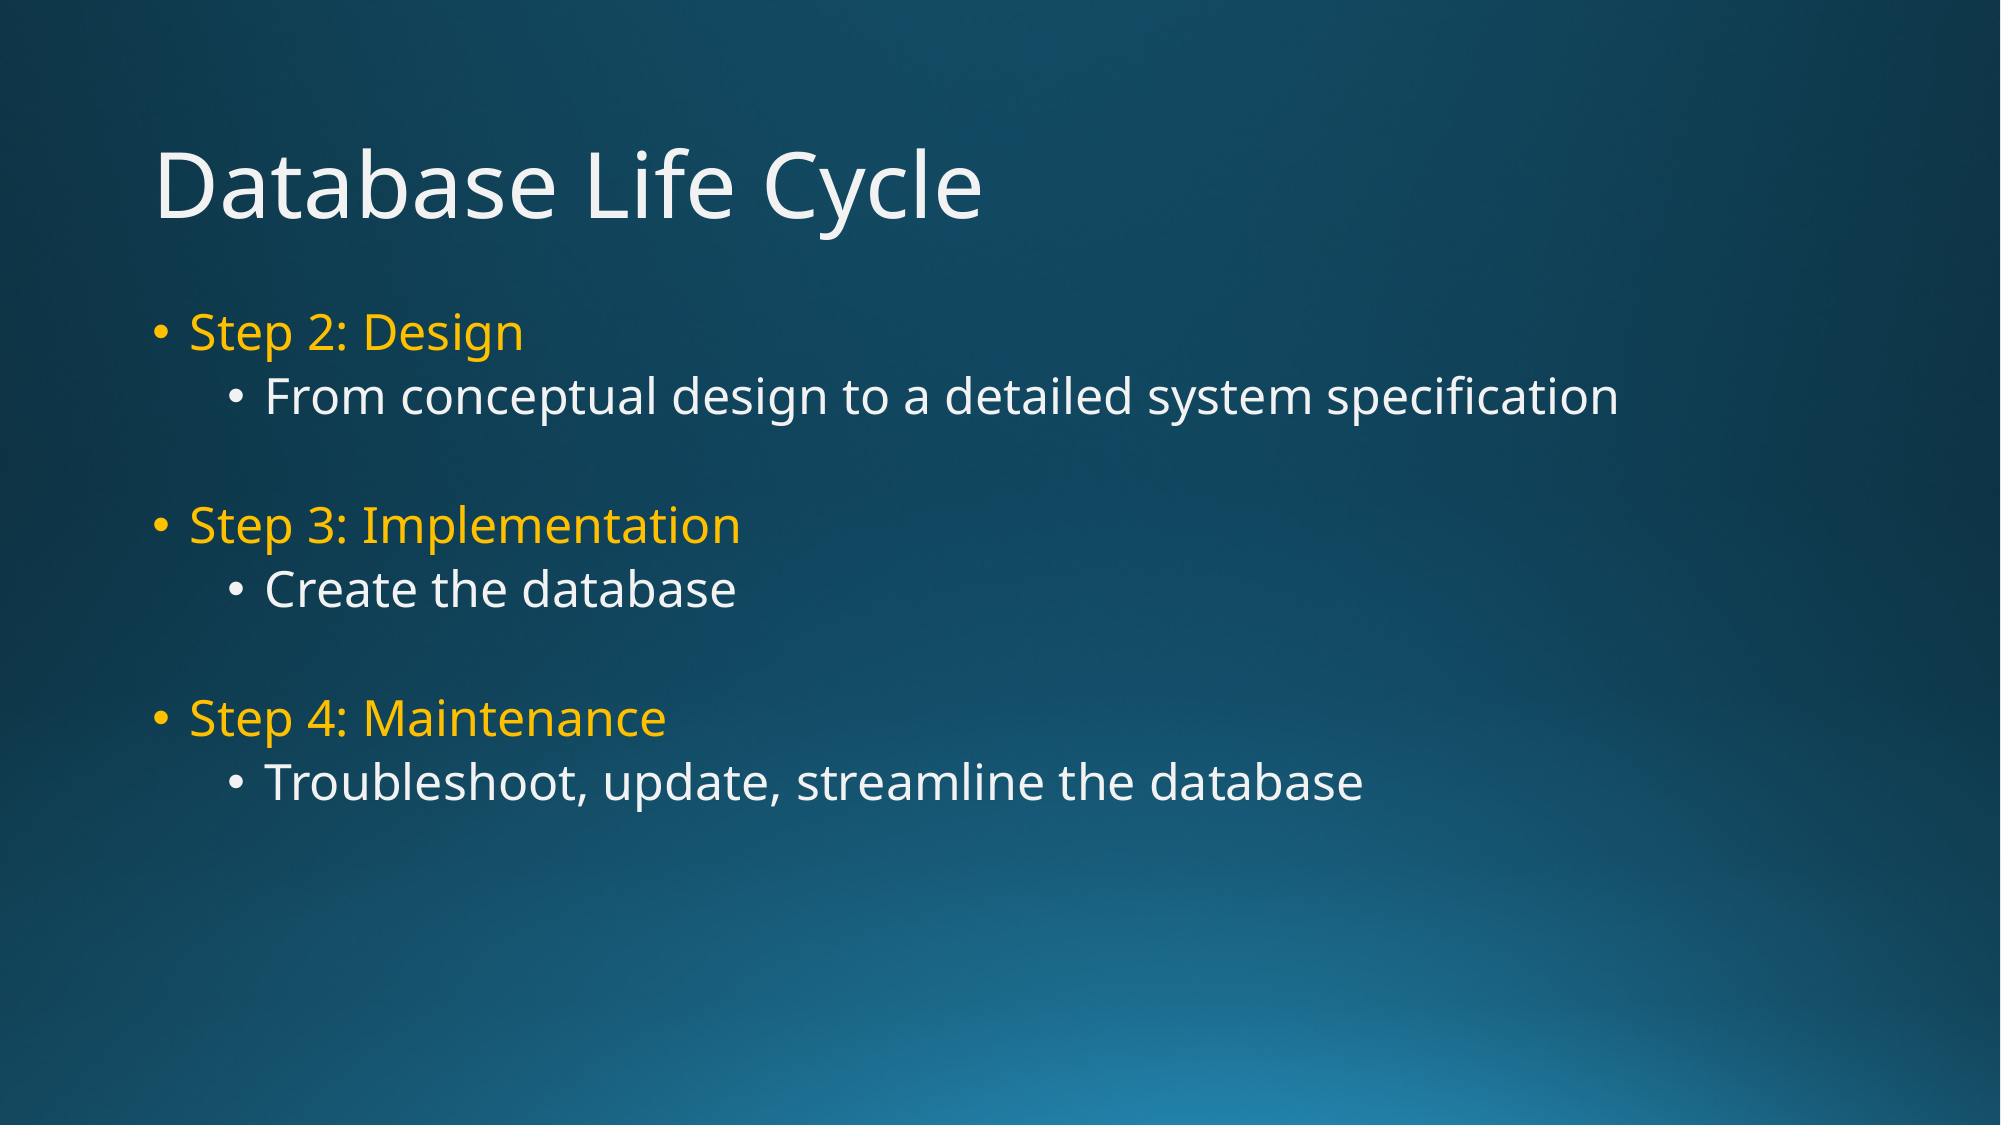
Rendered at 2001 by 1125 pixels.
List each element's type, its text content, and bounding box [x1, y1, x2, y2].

list Step 2: Design From conceptual design to a detailed system specification Step 3: Implementation Create the database Step 4: Maintenance Troubleshoot, update, streamline the database [137, 299, 1821, 1014]
text_box [0, 0, 2000, 1125]
title Database Life Cycle [137, 59, 1443, 247]
